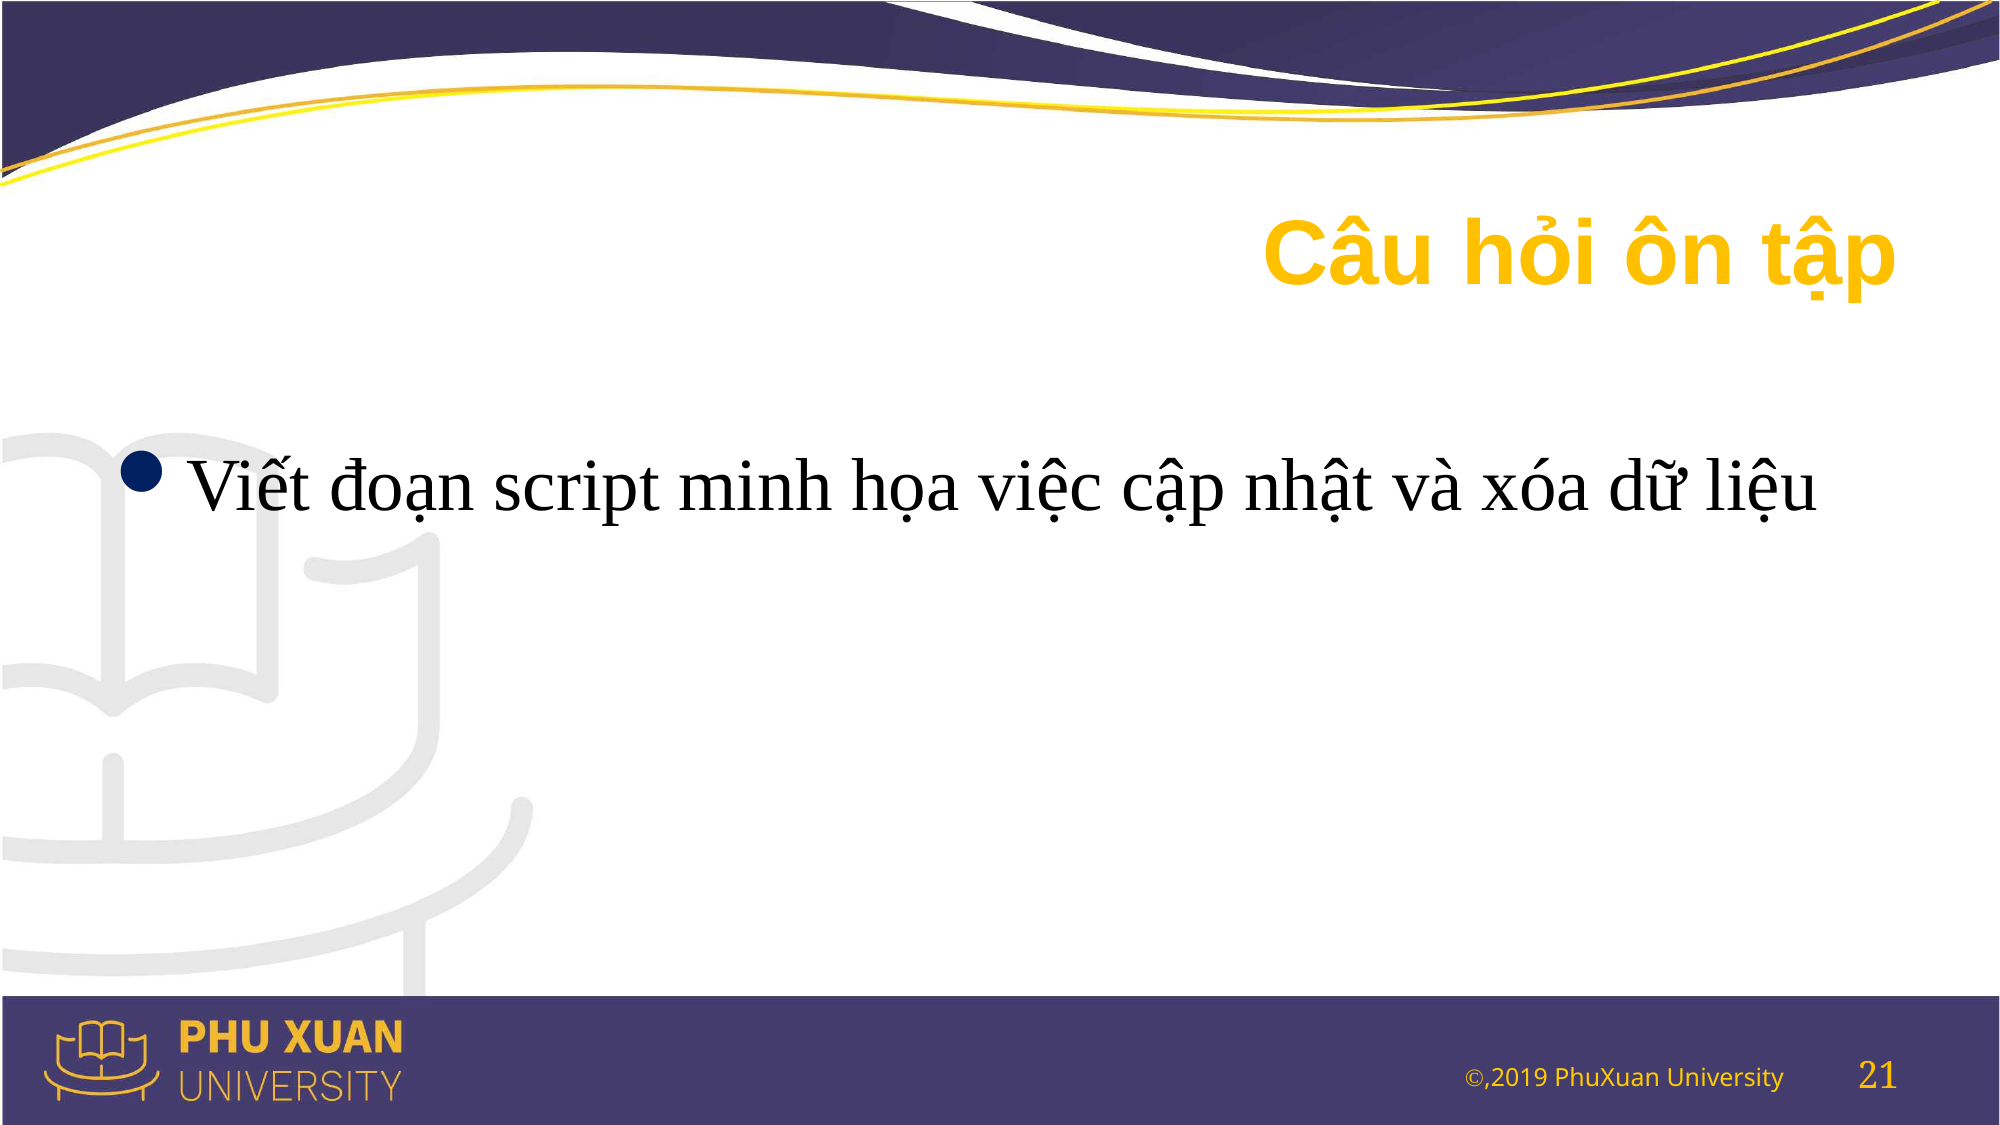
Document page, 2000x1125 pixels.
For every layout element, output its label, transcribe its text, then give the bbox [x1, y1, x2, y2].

picture [0, 0, 2000, 1125]
title Câu hỏi ôn tập [99, 115, 1900, 304]
list Viết đoạn script minh họa việc cập nhật và xóa dữ liệu [99, 322, 1900, 1043]
slide_number 21 [1732, 1042, 1900, 1103]
